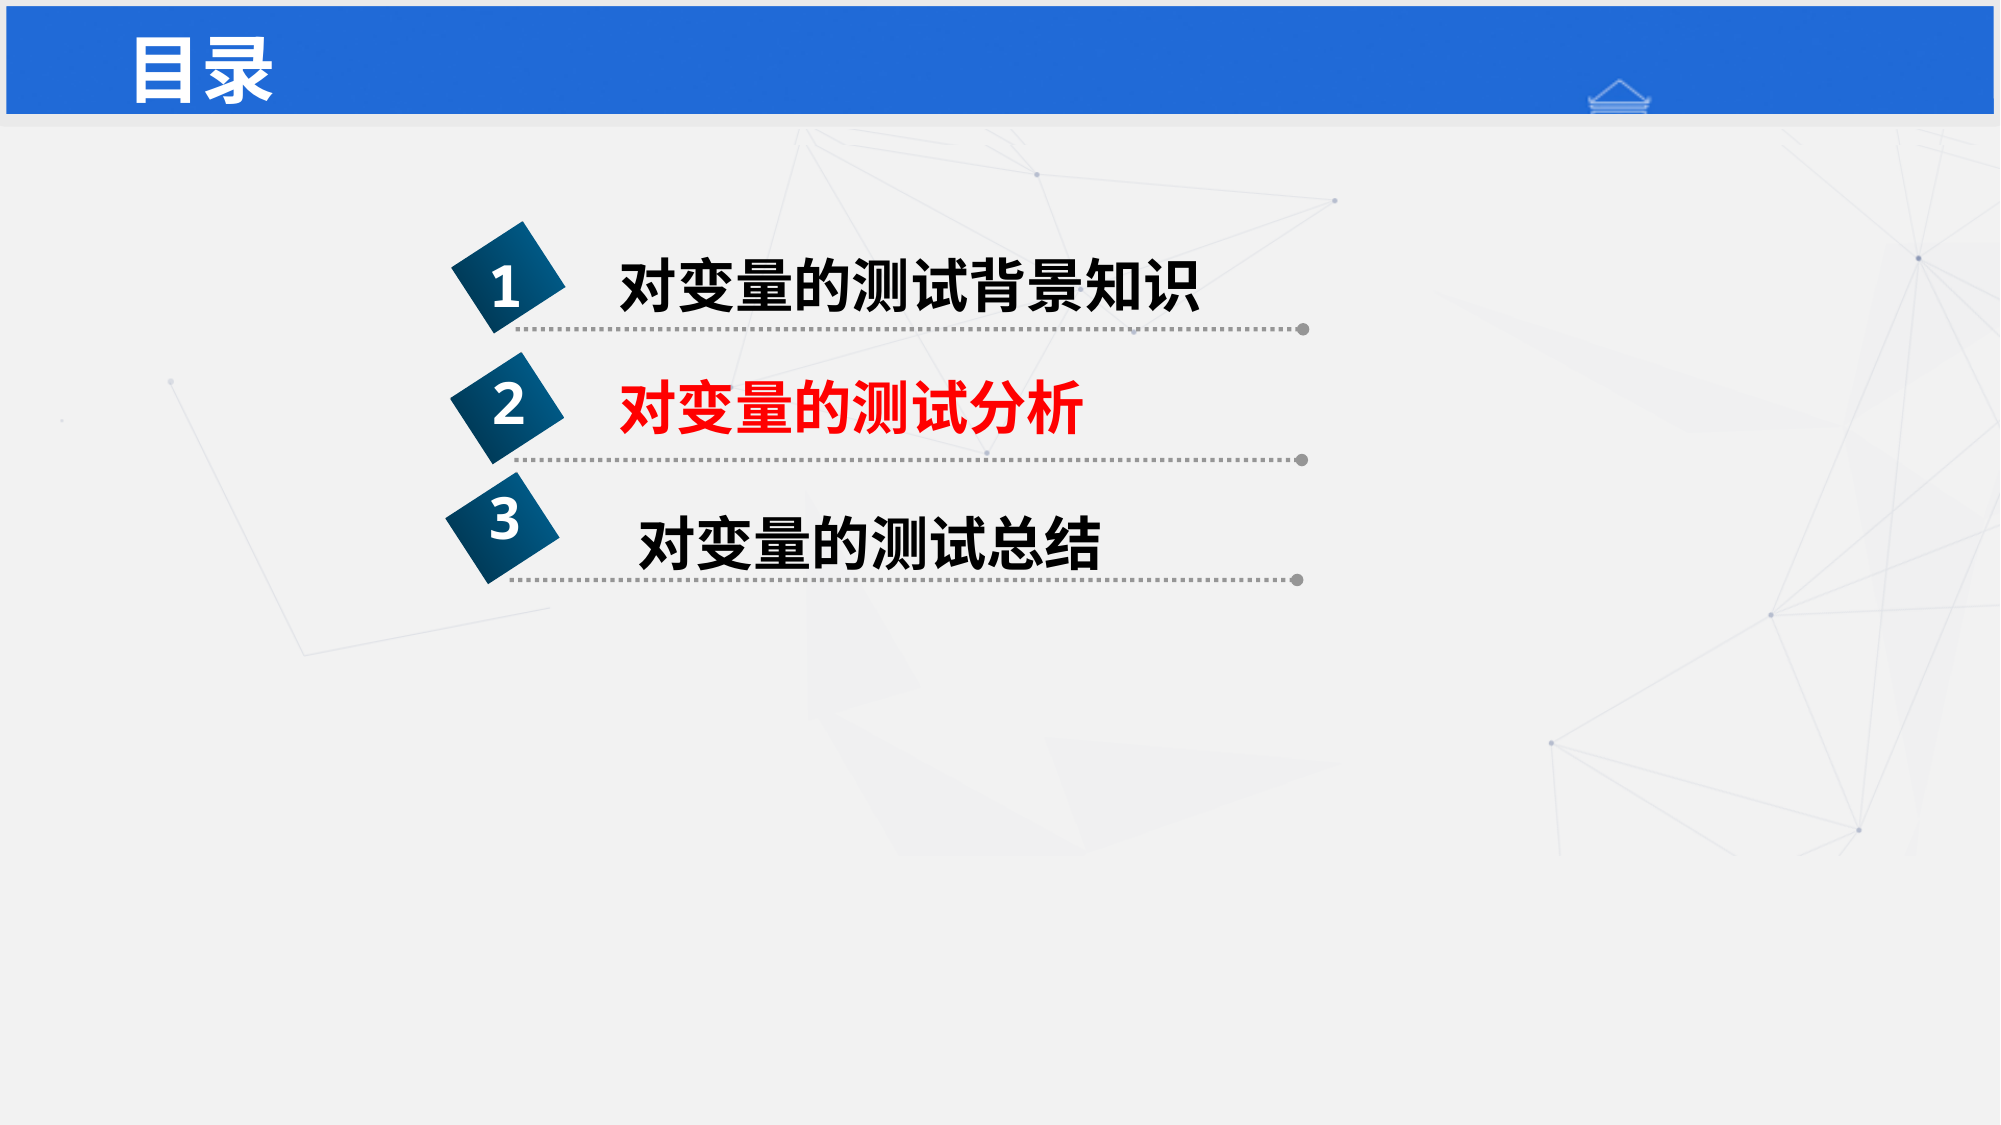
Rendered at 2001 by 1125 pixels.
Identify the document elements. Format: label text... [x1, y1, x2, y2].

picture [7, 7, 1993, 114]
picture [0, 129, 2000, 856]
text_box 目录 [111, 15, 292, 120]
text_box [459, 473, 1298, 586]
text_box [465, 238, 1304, 330]
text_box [464, 358, 1302, 460]
